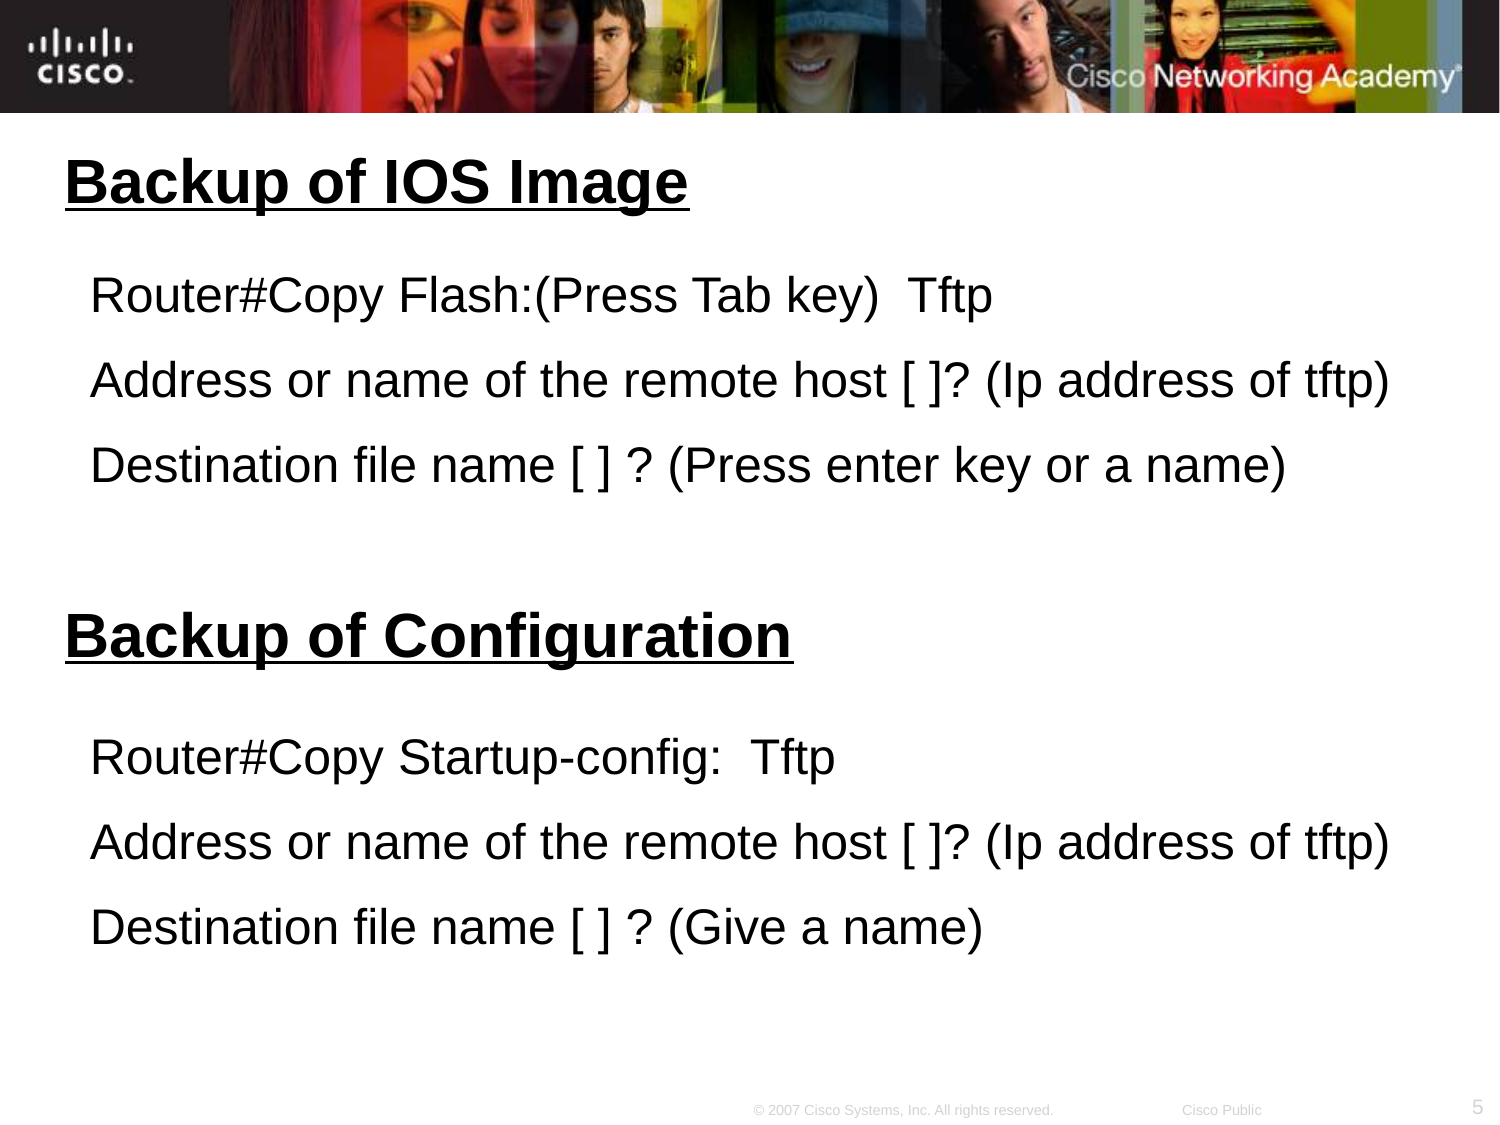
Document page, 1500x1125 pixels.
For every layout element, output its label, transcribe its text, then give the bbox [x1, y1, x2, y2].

text_box Router#Copy Flash:(Press Tab key) Tftp Address or name of the remote host [ ]? (Ip address of tftp) Destination file name [ ] ? (Press enter key or a name) [74, 254, 1488, 500]
text_box Backup of Configuration [49, 587, 1400, 678]
text_box Router#Copy Startup-config: Tftp Address or name of the remote host [ ]? (Ip address of tftp) Destination file name [ ] ? (Give a name) [74, 717, 1500, 963]
picture [0, 0, 1500, 113]
text_box Backup of IOS Image [49, 134, 1238, 224]
